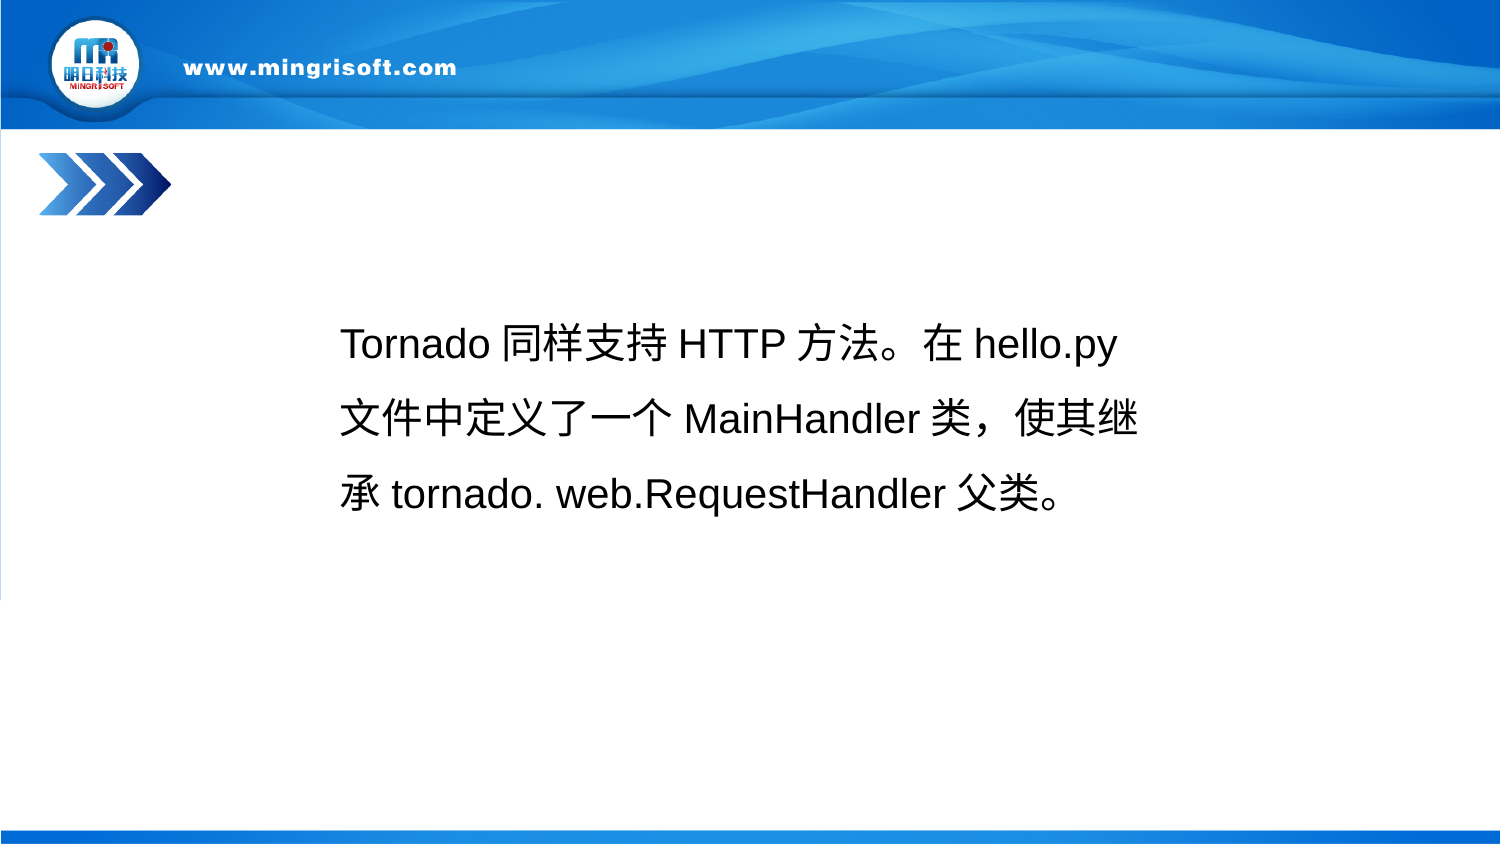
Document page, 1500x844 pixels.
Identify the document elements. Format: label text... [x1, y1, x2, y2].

picture [0, 0, 1500, 844]
text_box Tornado同样支持HTTP方法。在hello.py文件中定义了一个MainHandler类，使其继承tornado. web.RequestHandler父类。 [324, 284, 1175, 524]
